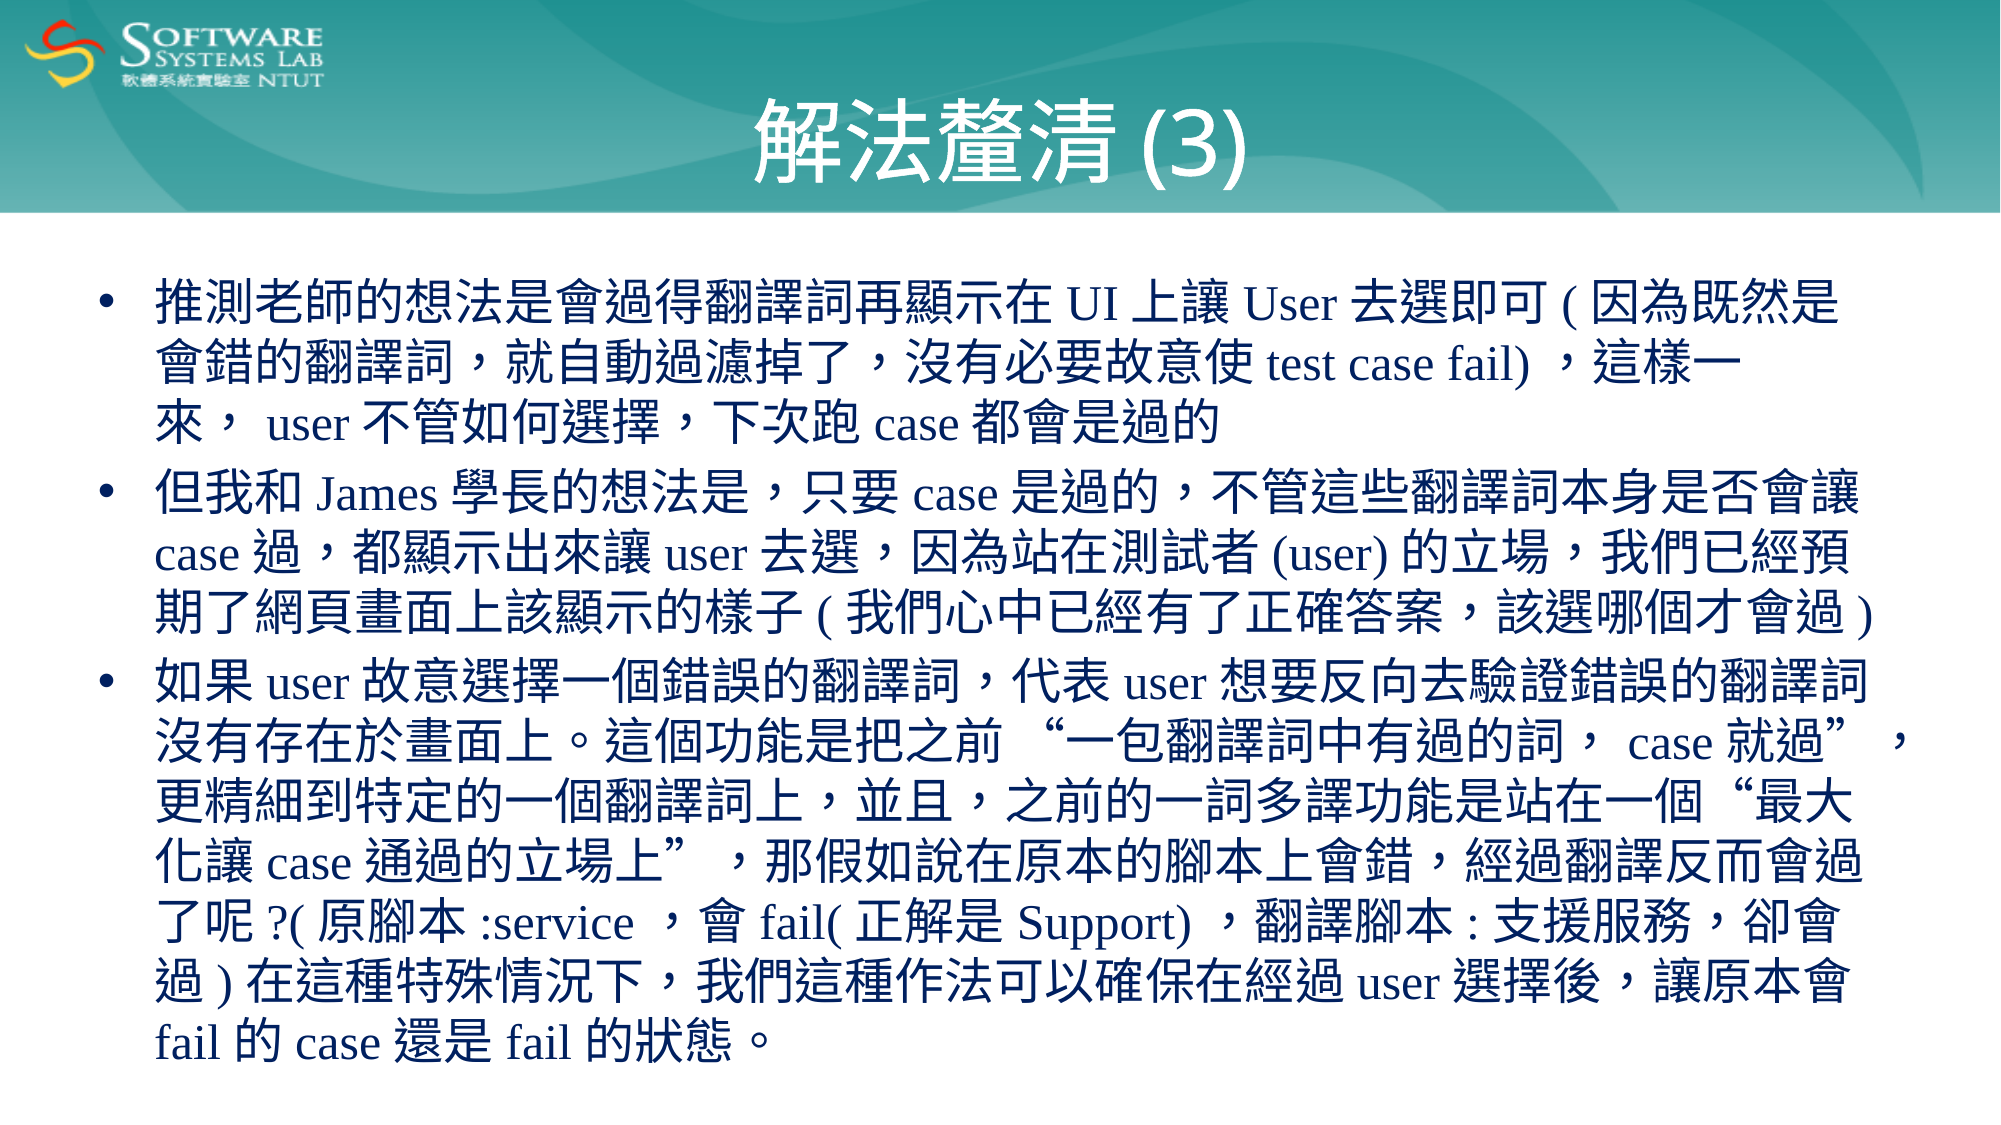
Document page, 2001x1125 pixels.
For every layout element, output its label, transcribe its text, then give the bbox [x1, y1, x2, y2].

list 推測老師的想法是會過得翻譯詞再顯示在UI上讓User去選即可(因為既然是會錯的翻譯詞，就自動過濾掉了，沒有必要故意使test case fail)，這樣一來，user不管如何選擇，下次跑case都會是過的 但我和James學長的想法是，只要case是過的，不管這些翻譯詞本身是否會讓case過，都顯示出來讓user去選，因為站在測試者(user)的立場，我們已經預期了網頁畫面上該顯示的樣子(我們心中已經有了正確答案，該選哪個才會過) 如果user故意選擇一個錯誤的翻譯詞，代表user想要反向去驗證錯誤的翻譯詞沒有存在於畫面上。這個功能是把之前 “一包翻譯詞中有過的詞，case就過”，更精細到特定的一個翻譯詞上，並且，之前的一詞多譯功能是站在一個“最大化讓case通過的立場上”，那假如說在原本的腳本上會錯，經過翻譯反而會過了呢?(原腳本:service，會fail(正解是Support)，翻譯腳本:支援服務，卻會過)在這種特殊情況下，我們這種作法可以確保在經過user選擇後，讓原本會fail的case還是fail的狀態。 [82, 262, 1900, 1078]
picture [0, 0, 2001, 1125]
title 解法釐清(3) [99, 44, 1901, 233]
